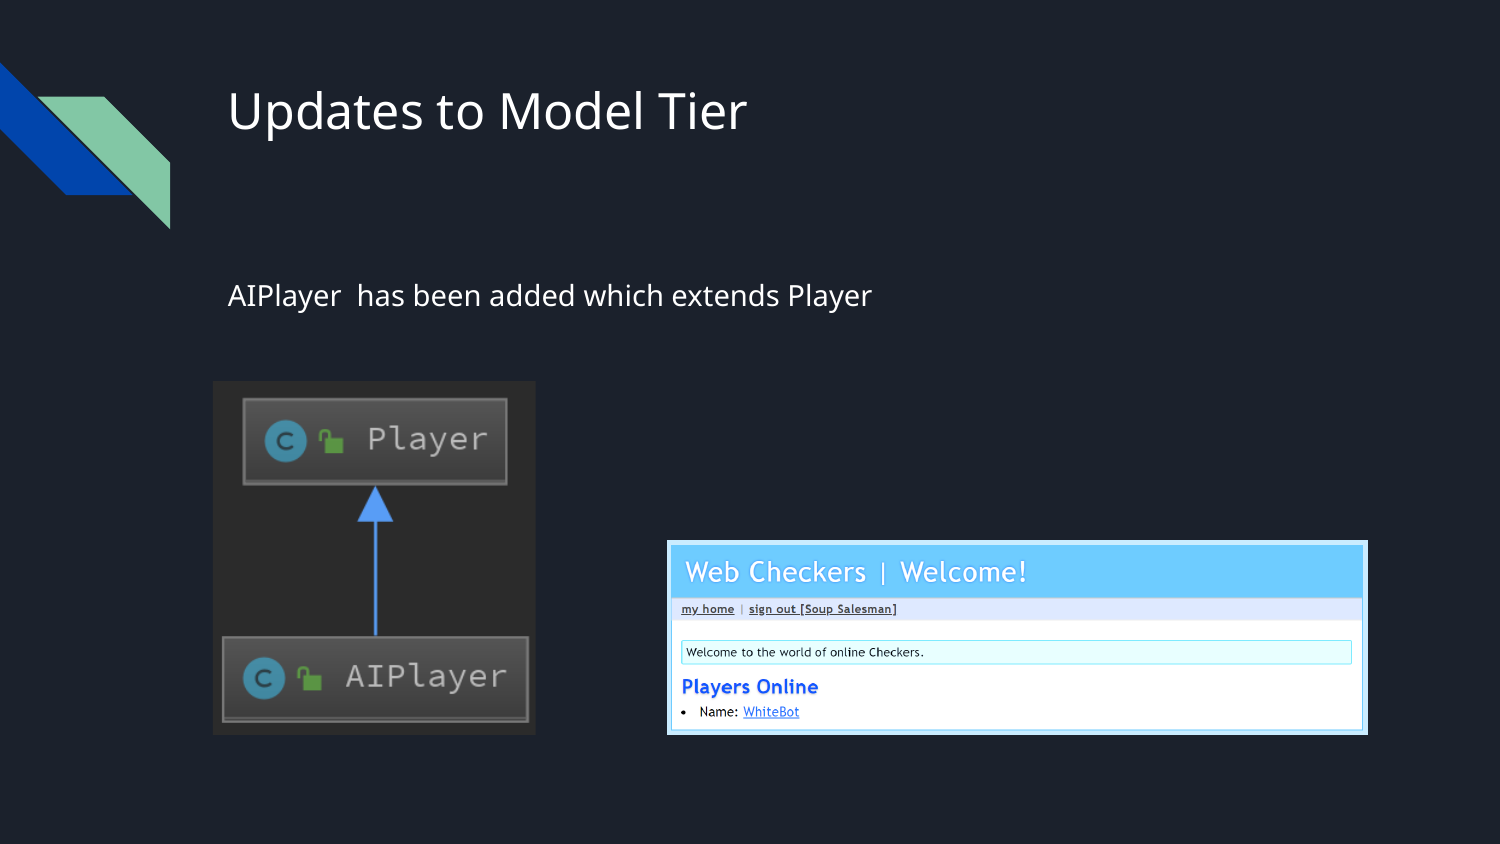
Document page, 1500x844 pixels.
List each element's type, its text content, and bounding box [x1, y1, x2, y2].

picture [667, 540, 1368, 735]
title Updates to Model Tier [212, 64, 1368, 215]
picture [212, 380, 536, 735]
list AIPlayer has been added which extends Player [212, 257, 1368, 735]
